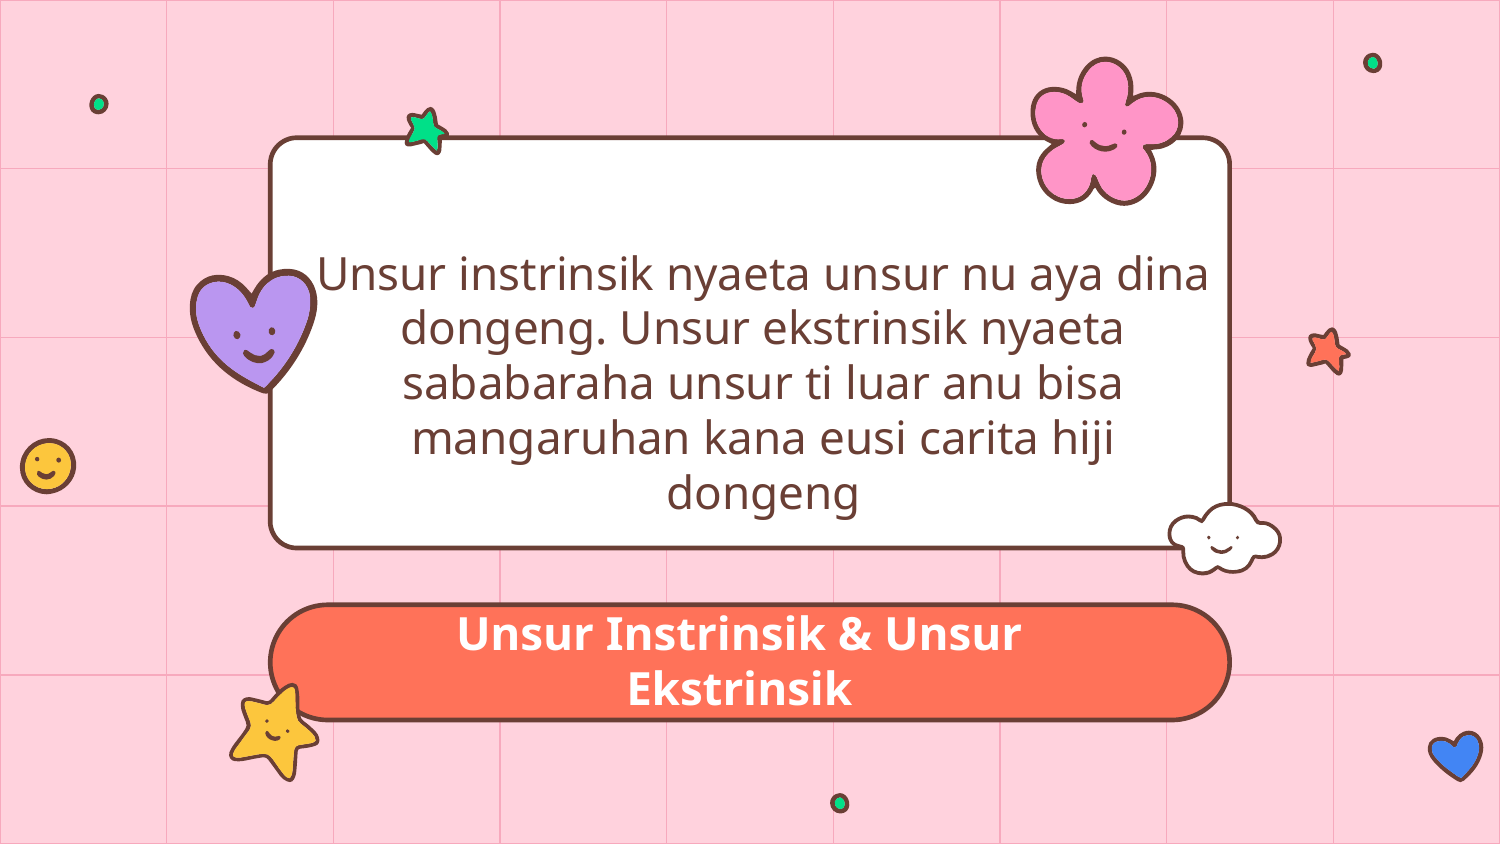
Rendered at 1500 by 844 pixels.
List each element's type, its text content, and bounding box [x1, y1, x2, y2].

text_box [404, 106, 450, 156]
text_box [1306, 327, 1352, 376]
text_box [88, 93, 109, 115]
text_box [227, 682, 321, 783]
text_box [829, 792, 850, 814]
subtitle Unsur instrinsik nyaeta unsur nu aya dina dongeng. Unsur ekstrinsik nyaeta sababaraha unsur ti luar anu bisa mangaruhan kana eusi carita hiji dongeng [294, 229, 1233, 427]
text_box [194, 266, 325, 395]
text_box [1362, 52, 1383, 74]
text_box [1166, 501, 1284, 576]
title Unsur Instrinsik & Unsur Ekstrinsik [336, 616, 1143, 704]
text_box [1030, 56, 1189, 207]
